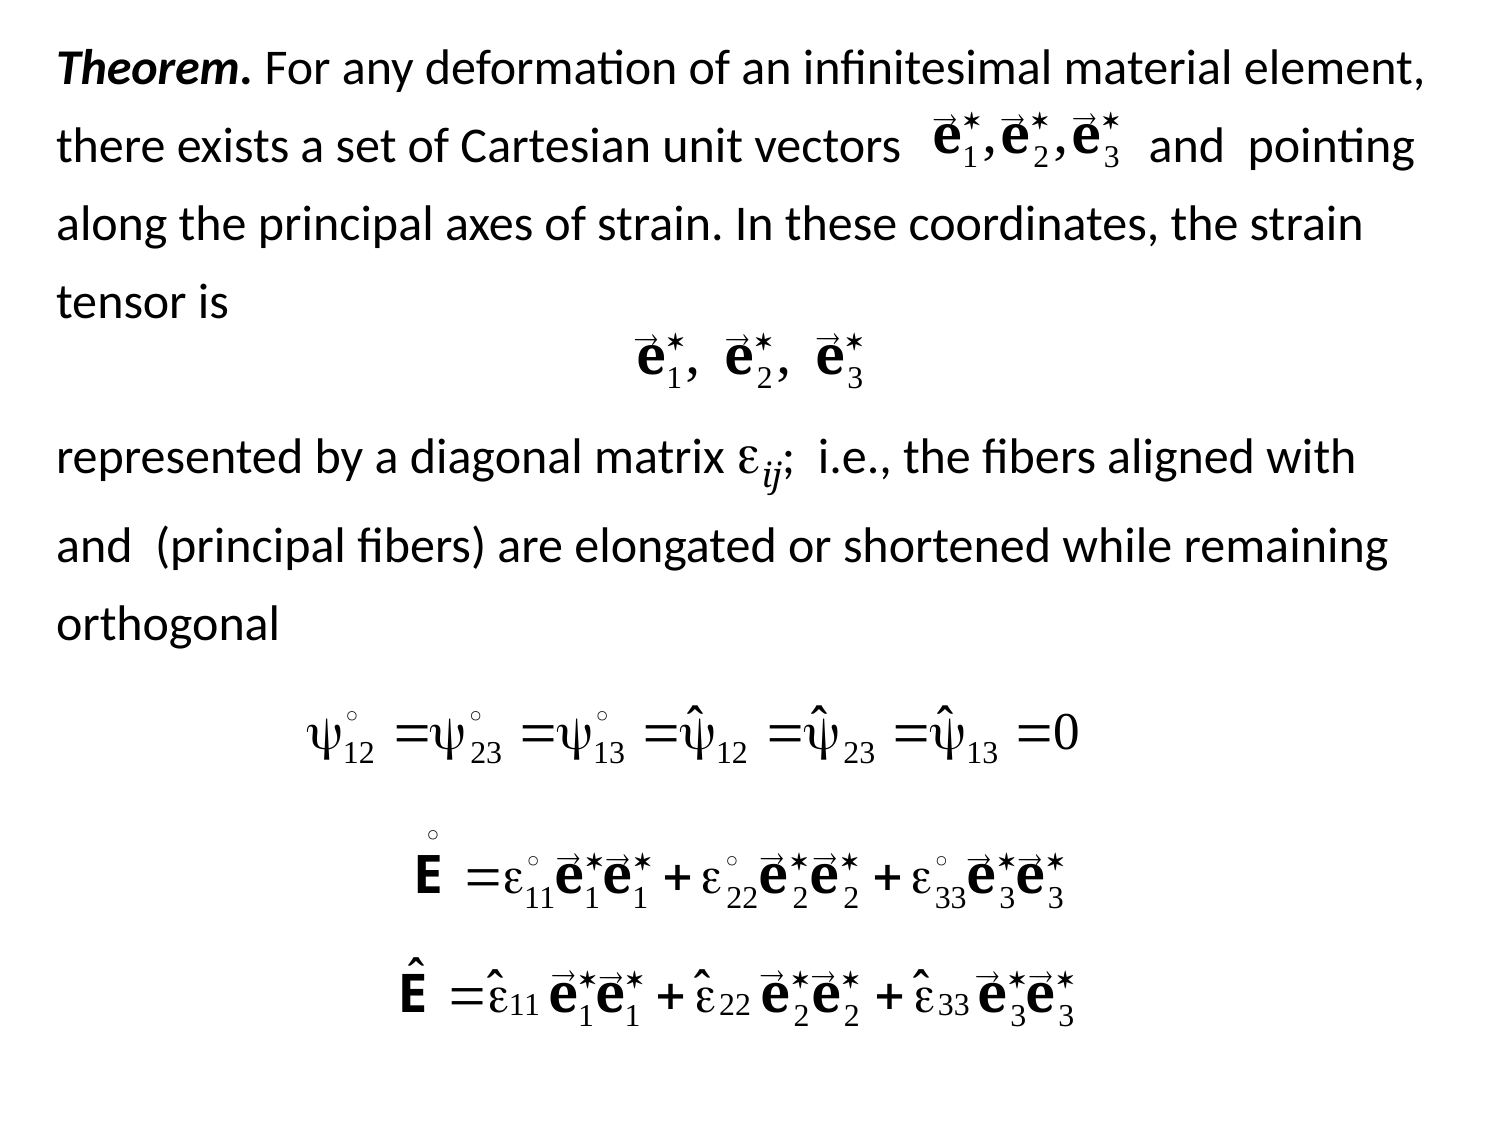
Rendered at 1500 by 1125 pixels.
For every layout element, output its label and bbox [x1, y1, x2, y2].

text_box [41, 9, 1495, 1036]
